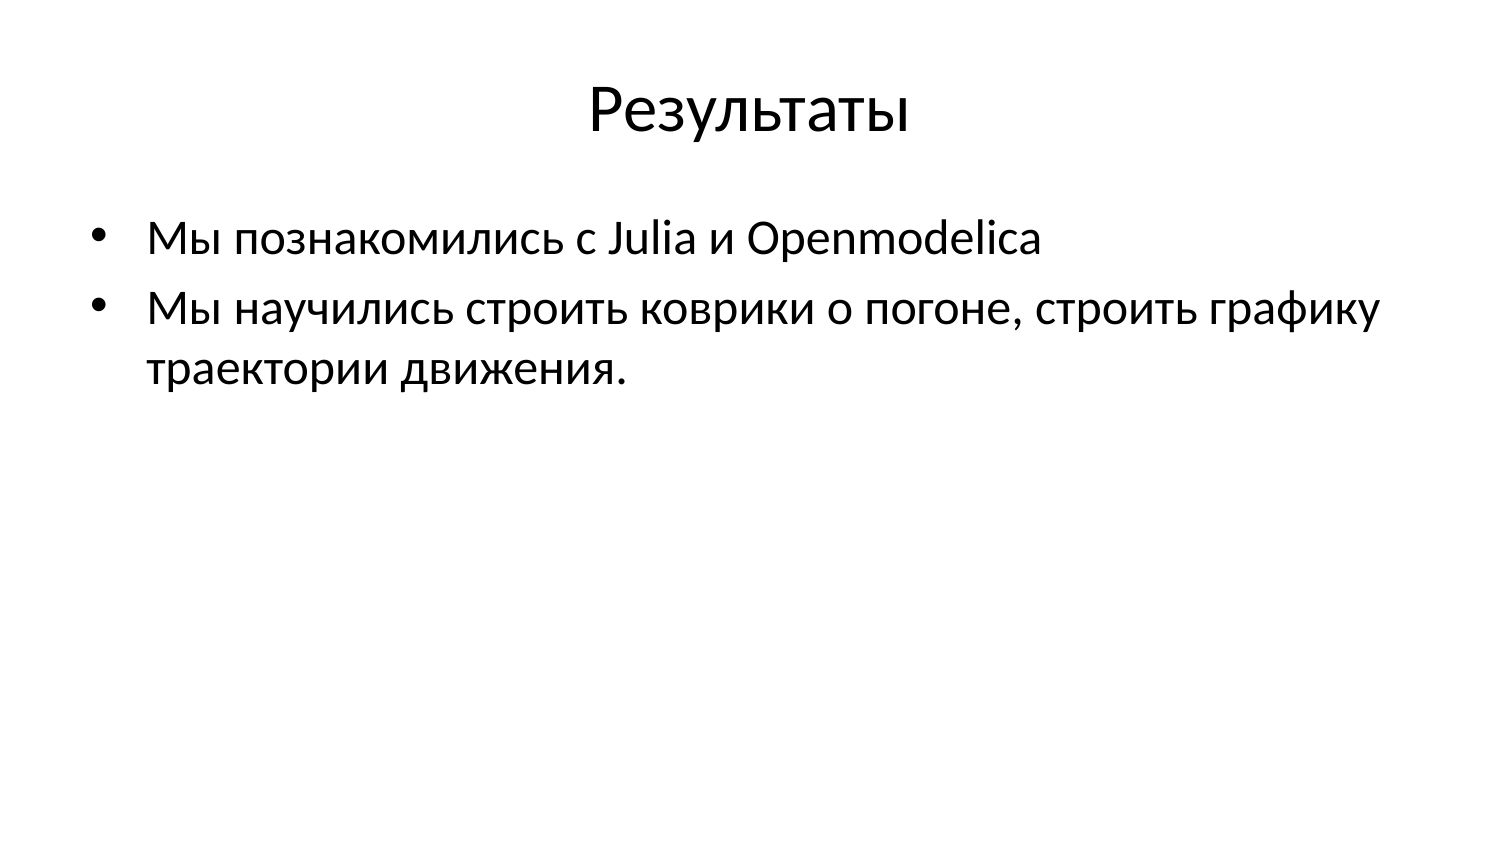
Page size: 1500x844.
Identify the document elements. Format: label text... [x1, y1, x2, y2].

list Мы познакомились с Julia и Openmodelica Мы научились строить коврики о погоне, строить графику траектории движения. [75, 196, 1425, 754]
title Результаты [75, 33, 1425, 175]
